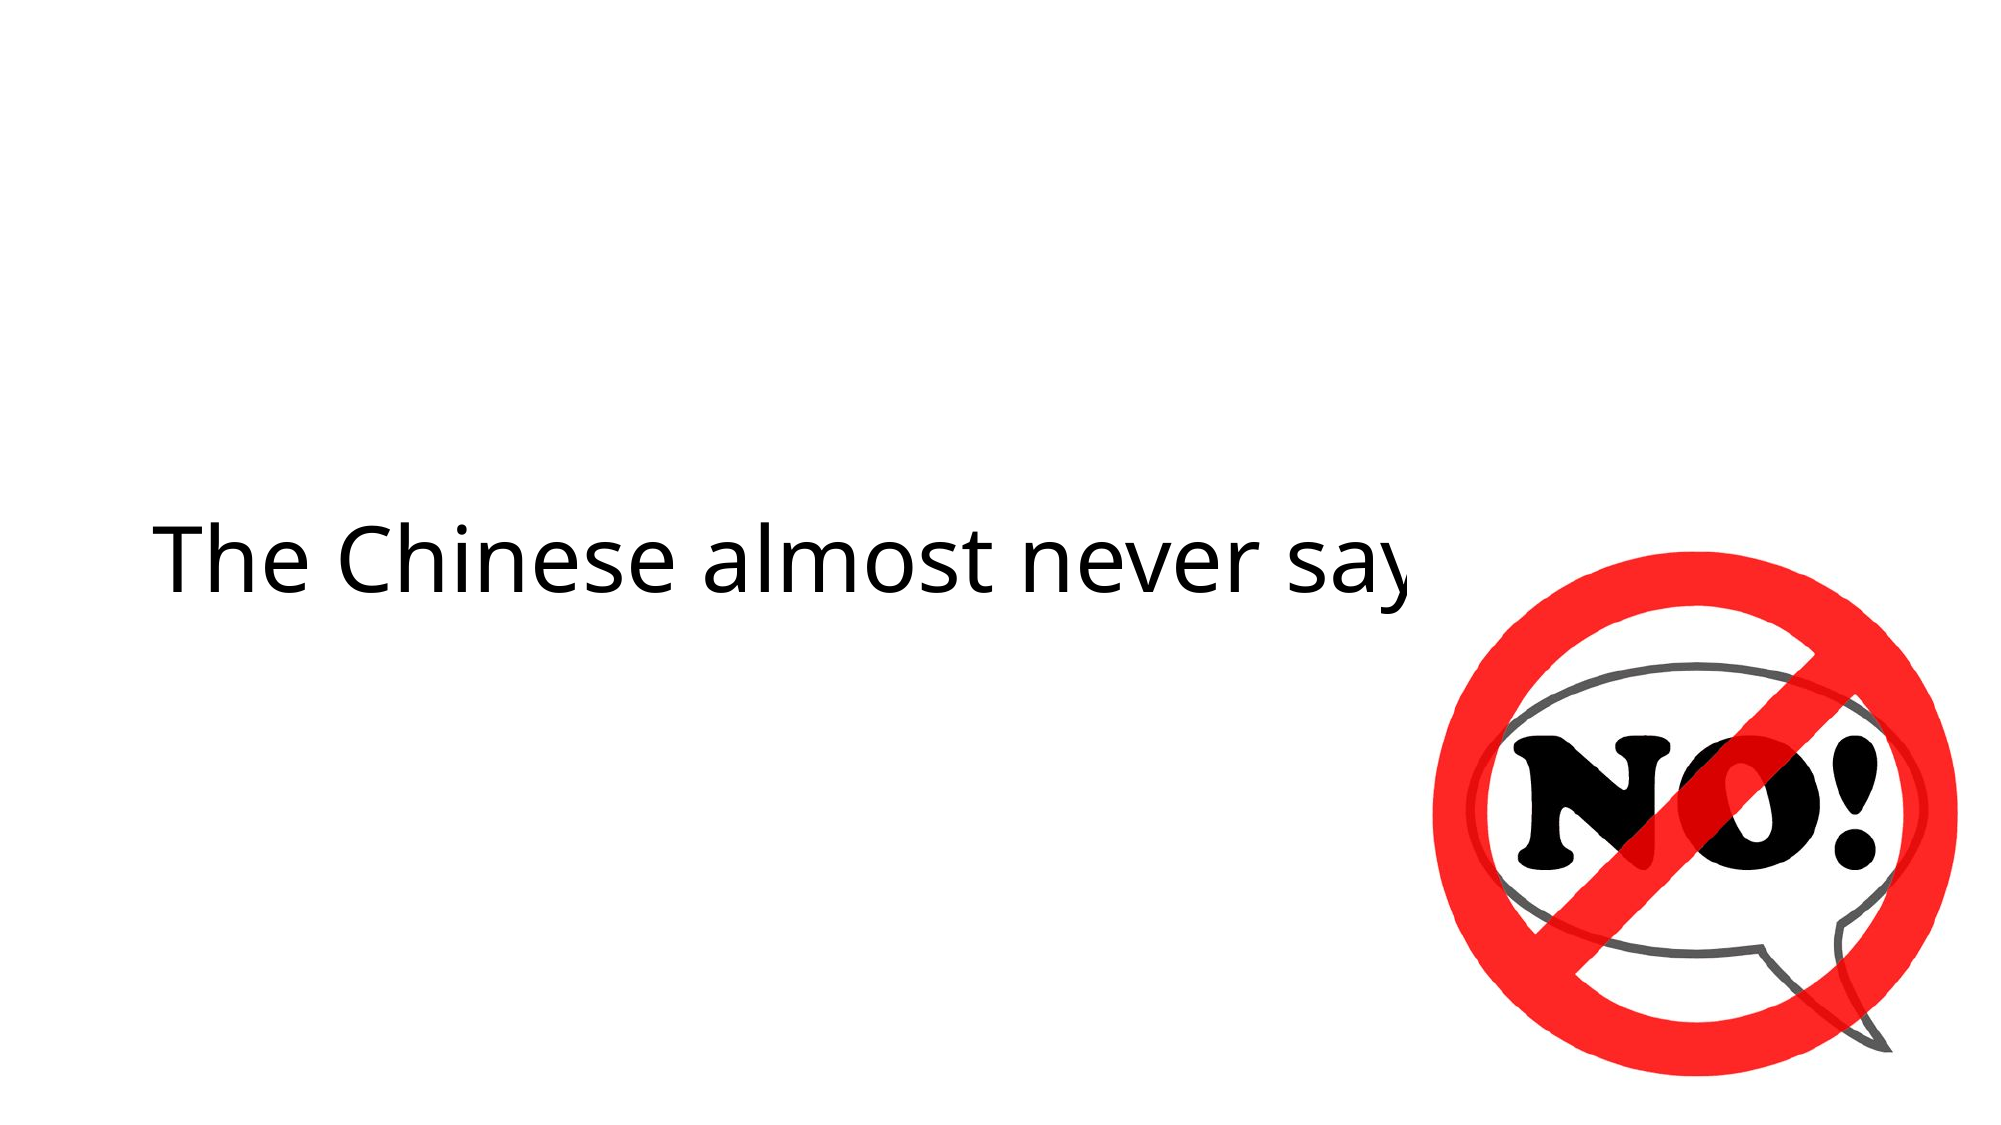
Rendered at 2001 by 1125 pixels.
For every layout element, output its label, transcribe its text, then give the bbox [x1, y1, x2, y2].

title The Chinese almost never say no [137, 453, 1863, 672]
picture [1407, 527, 1983, 1103]
